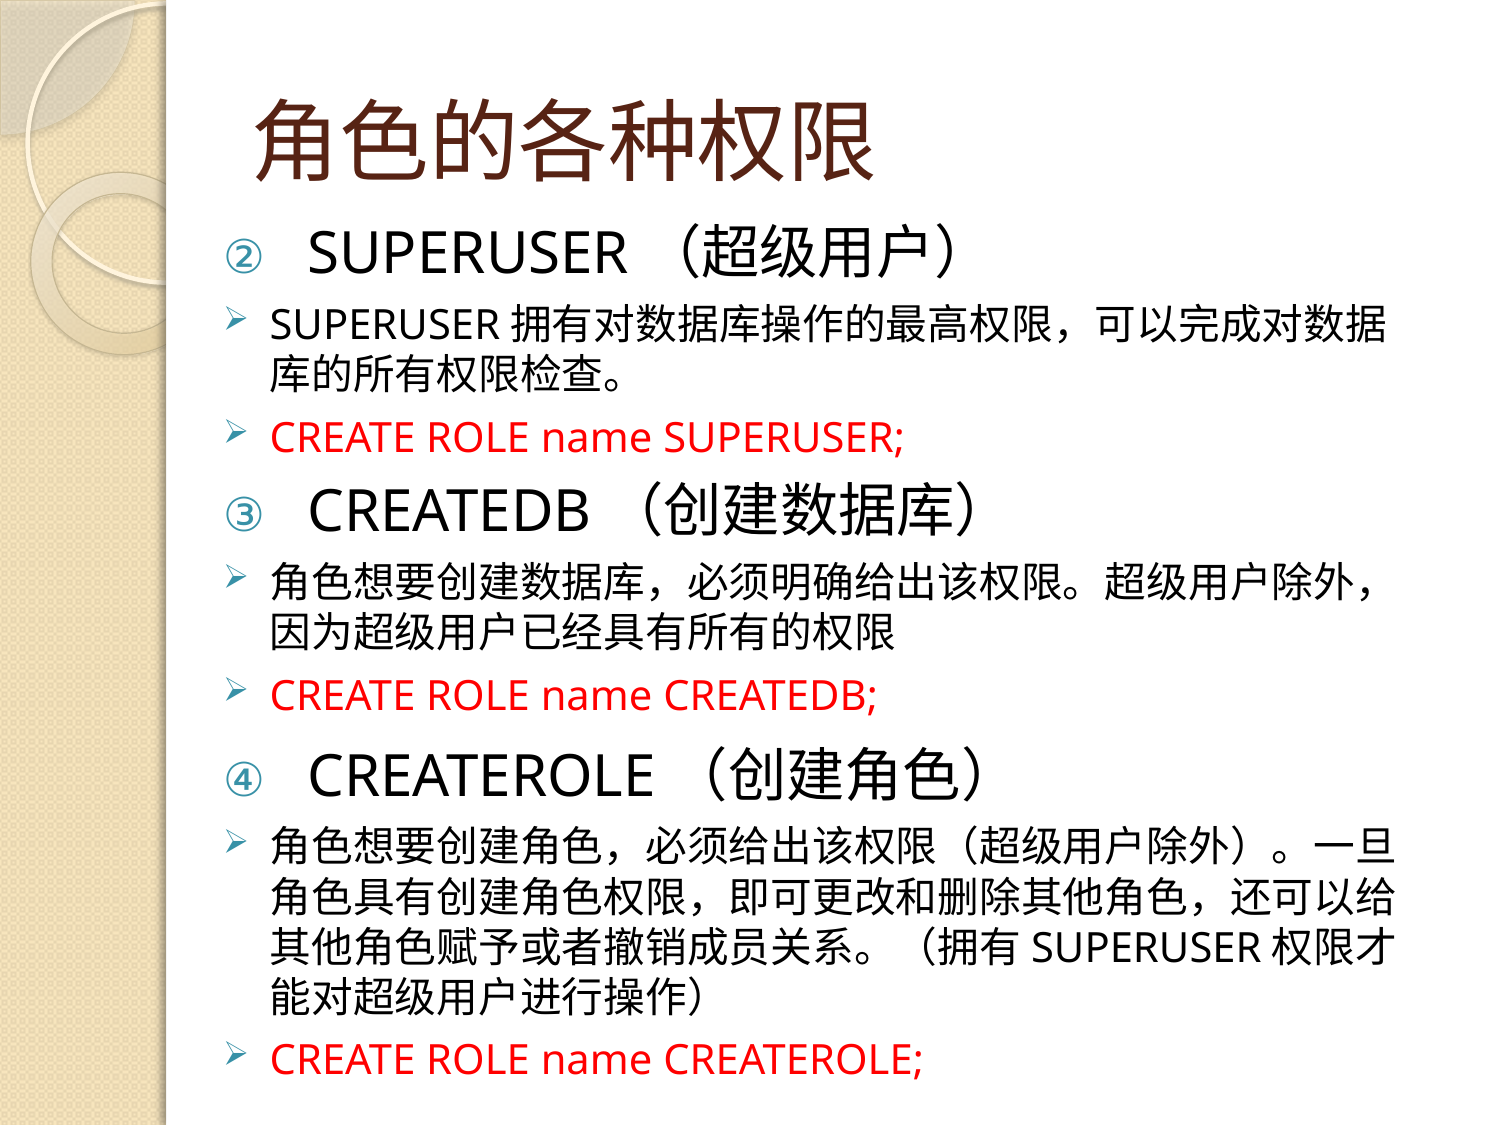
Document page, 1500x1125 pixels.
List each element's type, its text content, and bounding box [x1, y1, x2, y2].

list SUPERUSER（超级用户） SUPERUSER拥有对数据库操作的最高权限，可以完成对数据库的所有权限检查。 CREATE ROLE name SUPERUSER; CREATEDB（创建数据库） 角色想要创建数据库，必须明确给出该权限。超级用户除外，因为超级用户已经具有所有的权限 CREATE ROLE name CREATEDB; CREATEROLE（创建角色） 角色想要创建角色，必须给出该权限（超级用户除外）。一旦角色具有创建角色权限，即可更改和删除其他角色，还可以给其他角色赋予或者撤销成员关系。（拥有SUPERUSER权限才能对超级用户进行操作） CREATE ROLE name CREATEROLE; [194, 208, 1425, 1094]
title 角色的各种权限 [235, 45, 1466, 233]
